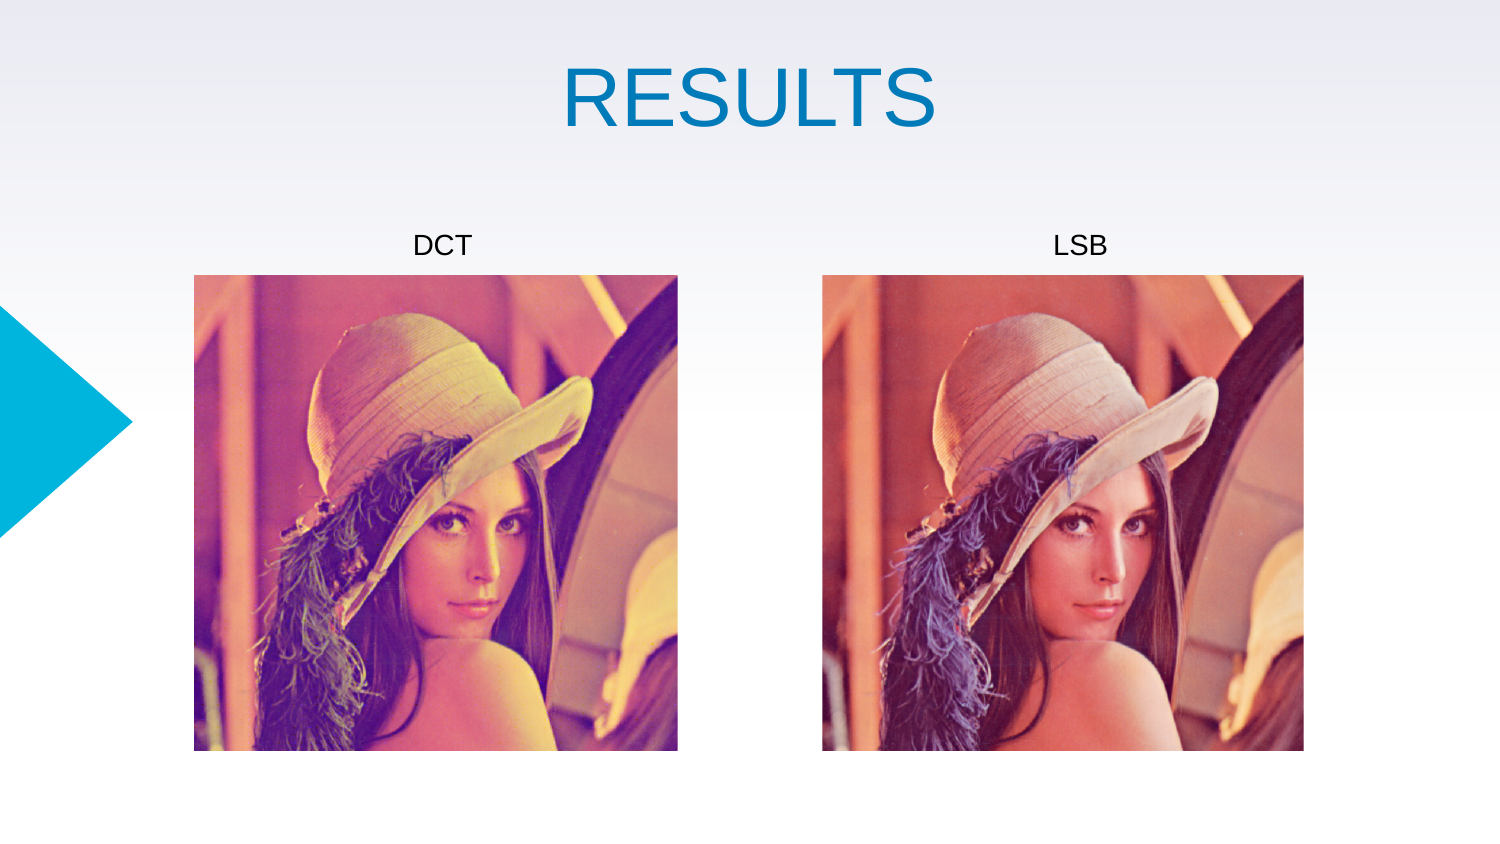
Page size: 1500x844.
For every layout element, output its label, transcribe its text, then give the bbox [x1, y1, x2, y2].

picture [822, 275, 1304, 751]
text_box DCT [398, 218, 873, 269]
picture [187, 275, 678, 751]
title RESULTS [34, 0, 1466, 143]
text_box LSB [1038, 218, 1370, 269]
